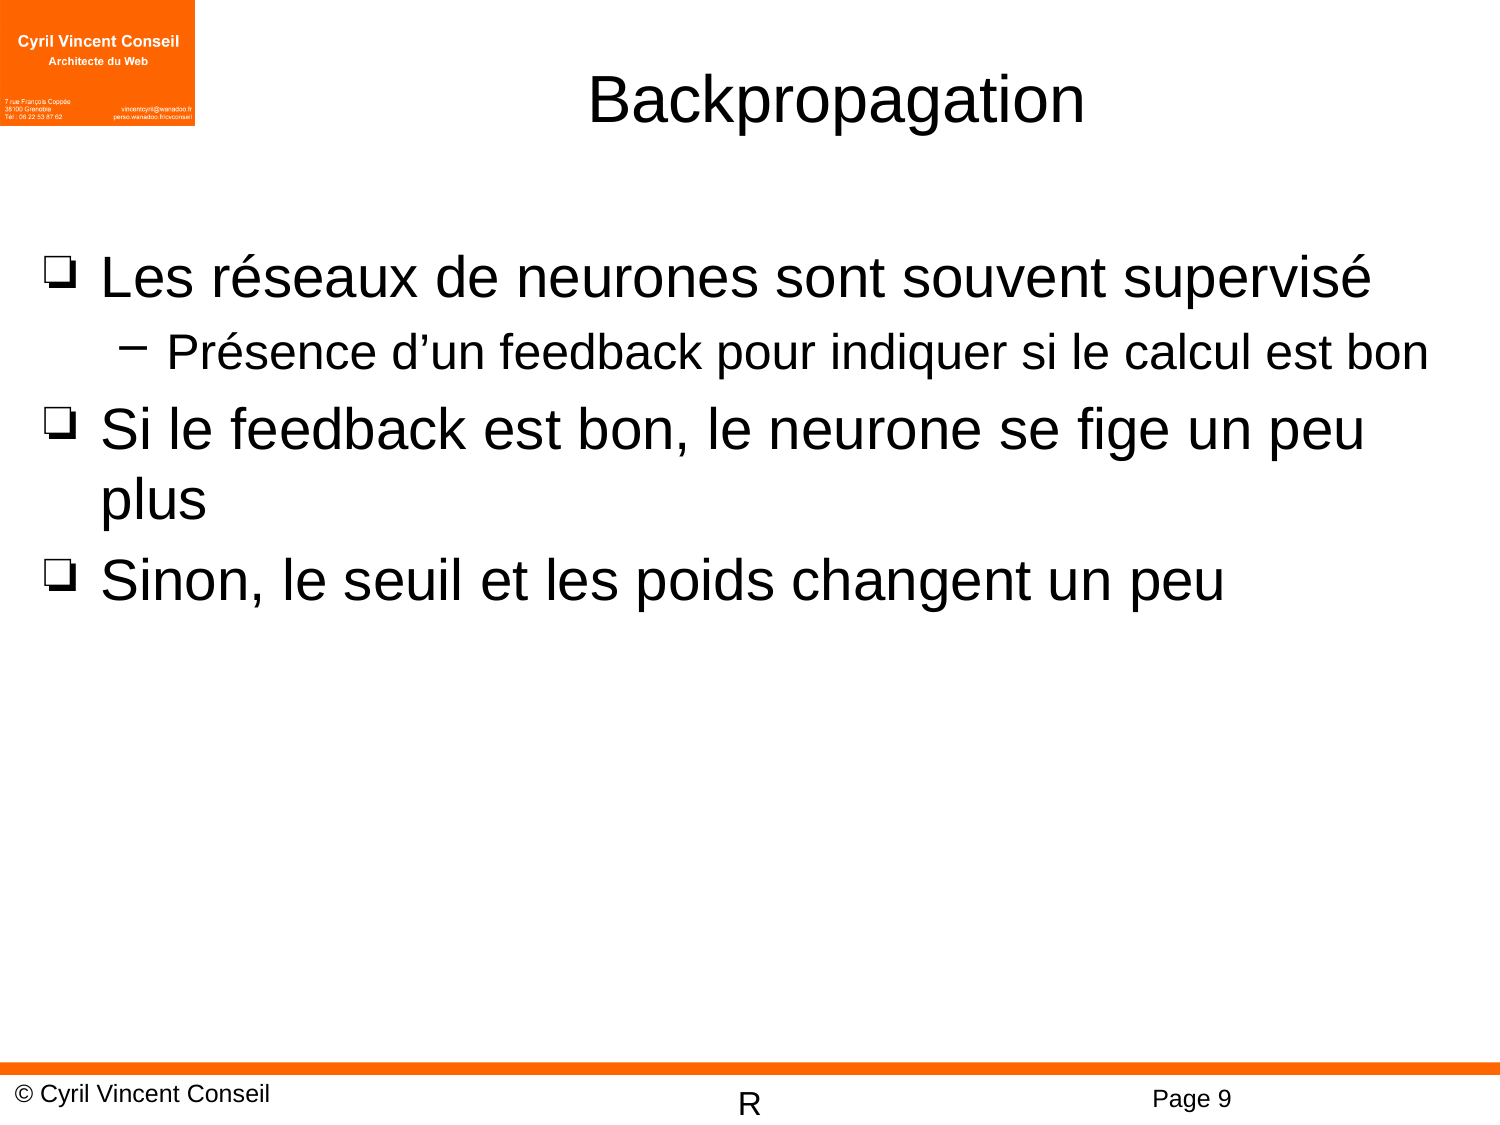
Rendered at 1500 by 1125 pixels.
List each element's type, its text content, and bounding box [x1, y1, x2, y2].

list Les réseaux de neurones sont souvent supervisé Présence d’un feedback pour indiquer si le calcul est bon Si le feedback est bon, le neurone se fige un peu plus Sinon, le seuil et les poids changent un peu [29, 231, 1468, 1059]
title Backpropagation [194, 2, 1480, 190]
picture [0, 0, 195, 126]
